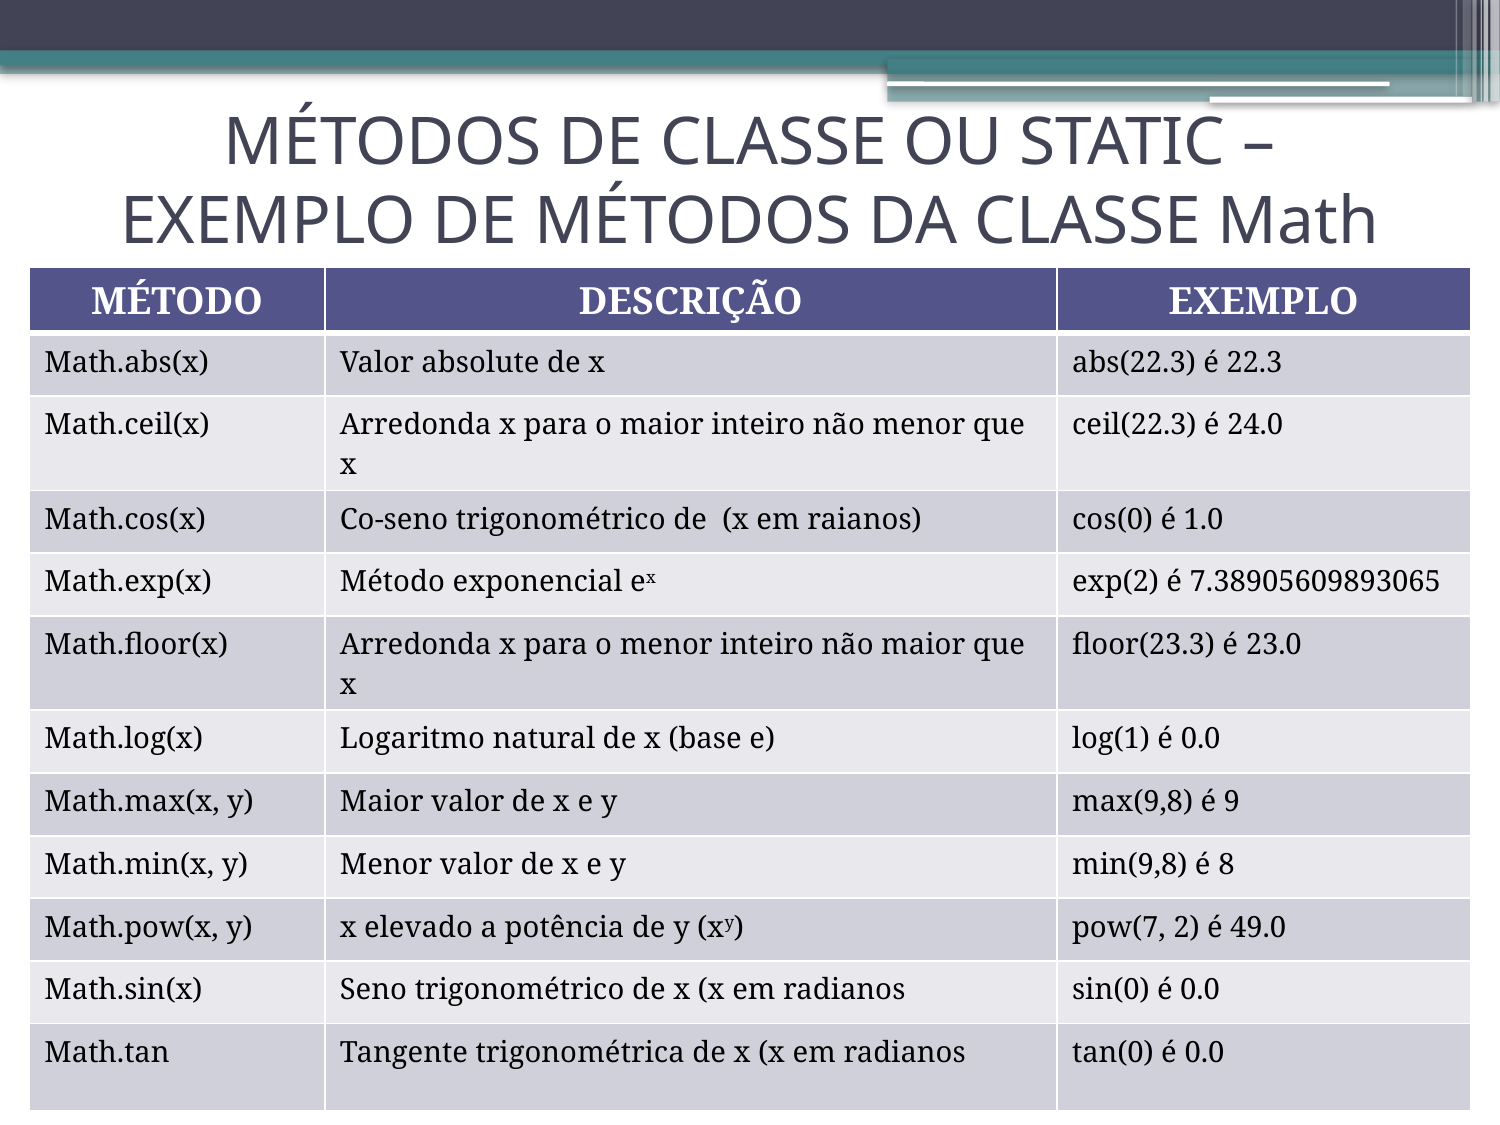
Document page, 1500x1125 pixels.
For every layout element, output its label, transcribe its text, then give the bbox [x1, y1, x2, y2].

table_cell Math.floor(x) [30, 617, 324, 709]
table_cell Tangente trigonométrica de x (x em radianos [326, 1024, 1056, 1110]
table_header MÉTODO [30, 268, 324, 330]
table_cell Math.log(x) [30, 711, 324, 772]
table_header EXEMPLO [1058, 268, 1470, 330]
table_cell Maior valor de x e y [326, 774, 1056, 835]
table_cell sin(0) é 0.0 [1058, 962, 1470, 1023]
table_cell Valor absolute de x [326, 336, 1056, 395]
title MÉTODOS DE CLASSE OU STATIC – EXEMPLO DE MÉTODOS DA CLASSE Math [75, 90, 1425, 265]
table_cell log(1) é 0.0 [1058, 711, 1470, 772]
table_cell Menor valor de x e y [326, 837, 1056, 897]
table_cell Math.tan [30, 1024, 324, 1110]
table_cell floor(23.3) é 23.0 [1058, 617, 1470, 709]
table_cell Seno trigonométrico de x (x em radianos [326, 962, 1056, 1023]
table_cell ceil(22.3) é 24.0 [1058, 397, 1470, 490]
table_cell Math.pow(x, y) [30, 899, 324, 960]
table_cell abs(22.3) é 22.3 [1058, 336, 1470, 395]
table_header DESCRIÇÃO [326, 268, 1056, 330]
table_cell Logaritmo natural de x (base e) [326, 711, 1056, 772]
table_cell Co-seno trigonométrico de (x em raianos) [326, 491, 1056, 552]
table_cell exp(2) é 7.38905609893065 [1058, 554, 1470, 615]
table_cell cos(0) é 1.0 [1058, 491, 1470, 552]
table_cell Arredonda x para o menor inteiro não maior que x [326, 617, 1056, 709]
table_cell Método exponencial ex [326, 554, 1056, 615]
table_cell pow(7, 2) é 49.0 [1058, 899, 1470, 960]
table_cell x elevado a potência de y (xy) [326, 899, 1056, 960]
table_cell Math.exp(x) [30, 554, 324, 615]
table_cell Math.max(x, y) [30, 774, 324, 835]
table_cell tan(0) é 0.0 [1058, 1024, 1470, 1110]
table_cell Math.sin(x) [30, 962, 324, 1023]
table_cell min(9,8) é 8 [1058, 837, 1470, 897]
table_cell Arredonda x para o maior inteiro não menor que x [326, 397, 1056, 490]
table_cell max(9,8) é 9 [1058, 774, 1470, 835]
table_cell Math.min(x, y) [30, 837, 324, 897]
table_cell Math.abs(x) [30, 336, 324, 395]
table_cell Math.cos(x) [30, 491, 324, 552]
table_cell Math.ceil(x) [30, 397, 324, 490]
